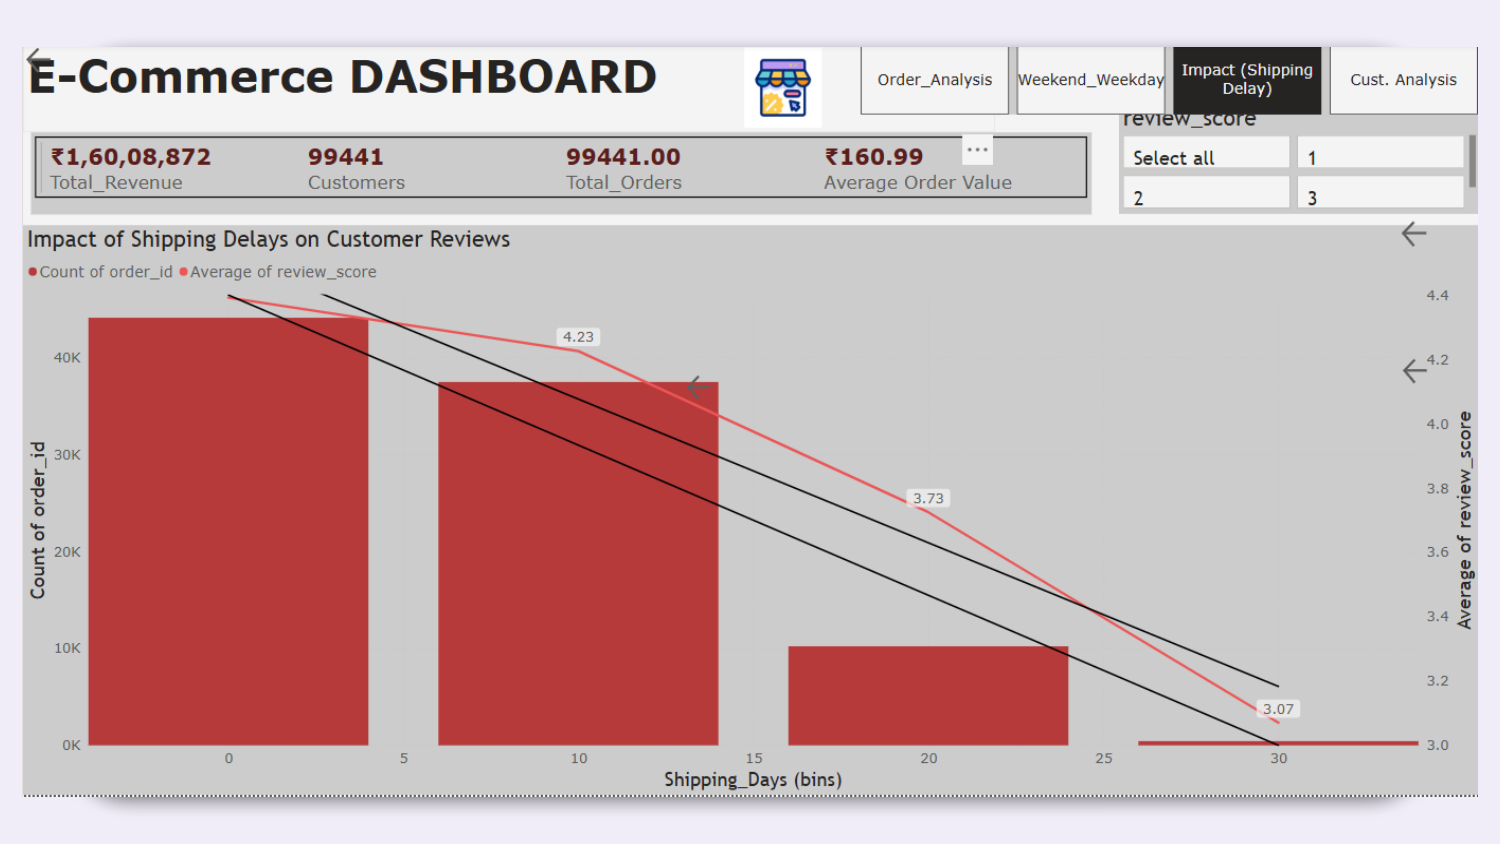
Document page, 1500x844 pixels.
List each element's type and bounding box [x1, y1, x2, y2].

picture [22, 46, 1478, 797]
